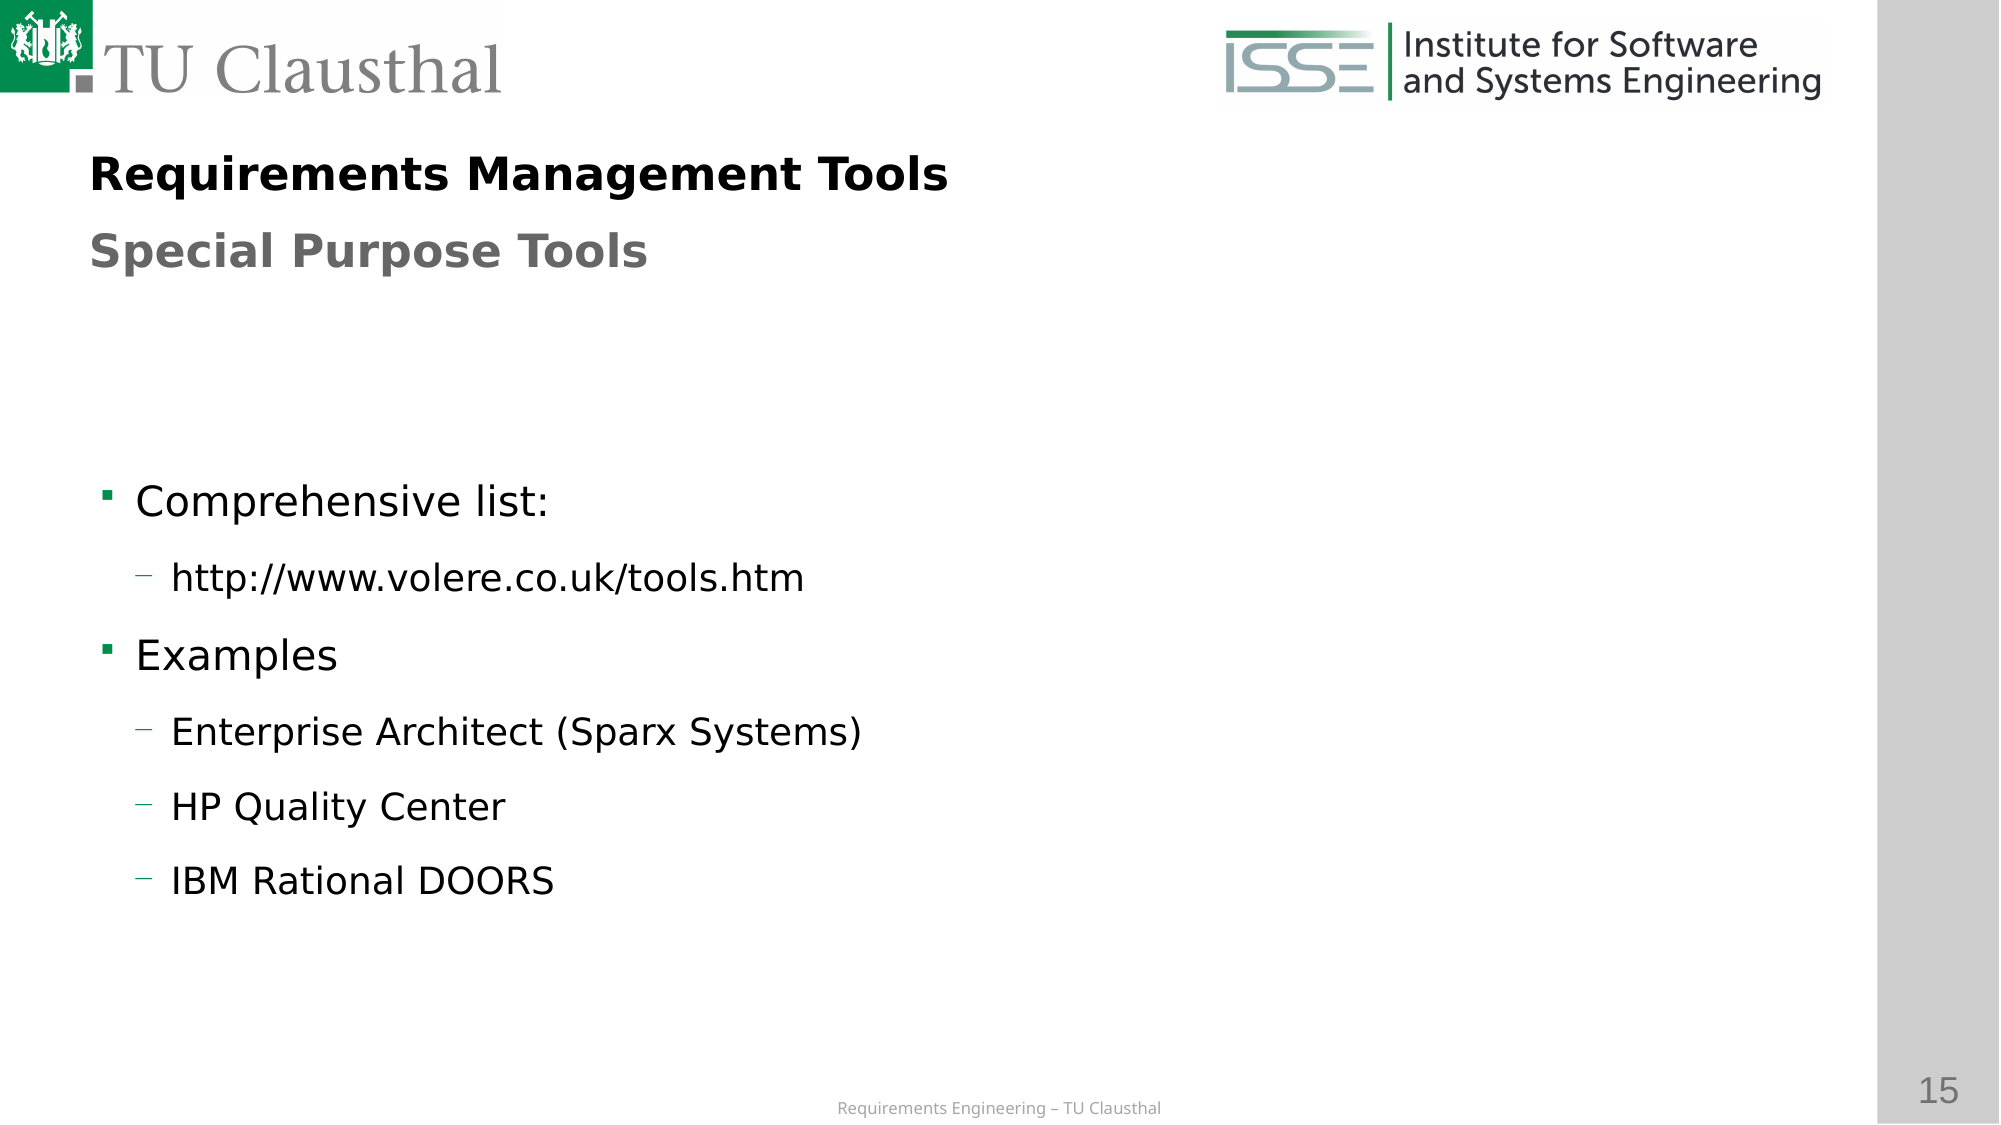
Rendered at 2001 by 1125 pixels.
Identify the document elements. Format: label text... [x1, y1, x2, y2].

text_box [74, 280, 1424, 995]
text_box Requirements Management Tools [88, 118, 1788, 201]
picture [1218, 22, 1826, 107]
picture [0, 0, 501, 93]
list Comprehensive list: http://www.volere.co.uk/tools.htm Examples Enterprise Architect (Sparx Systems) HP Quality Center IBM Rational DOORS [99, 290, 1837, 1087]
text_box Special Purpose Tools [88, 207, 1788, 290]
